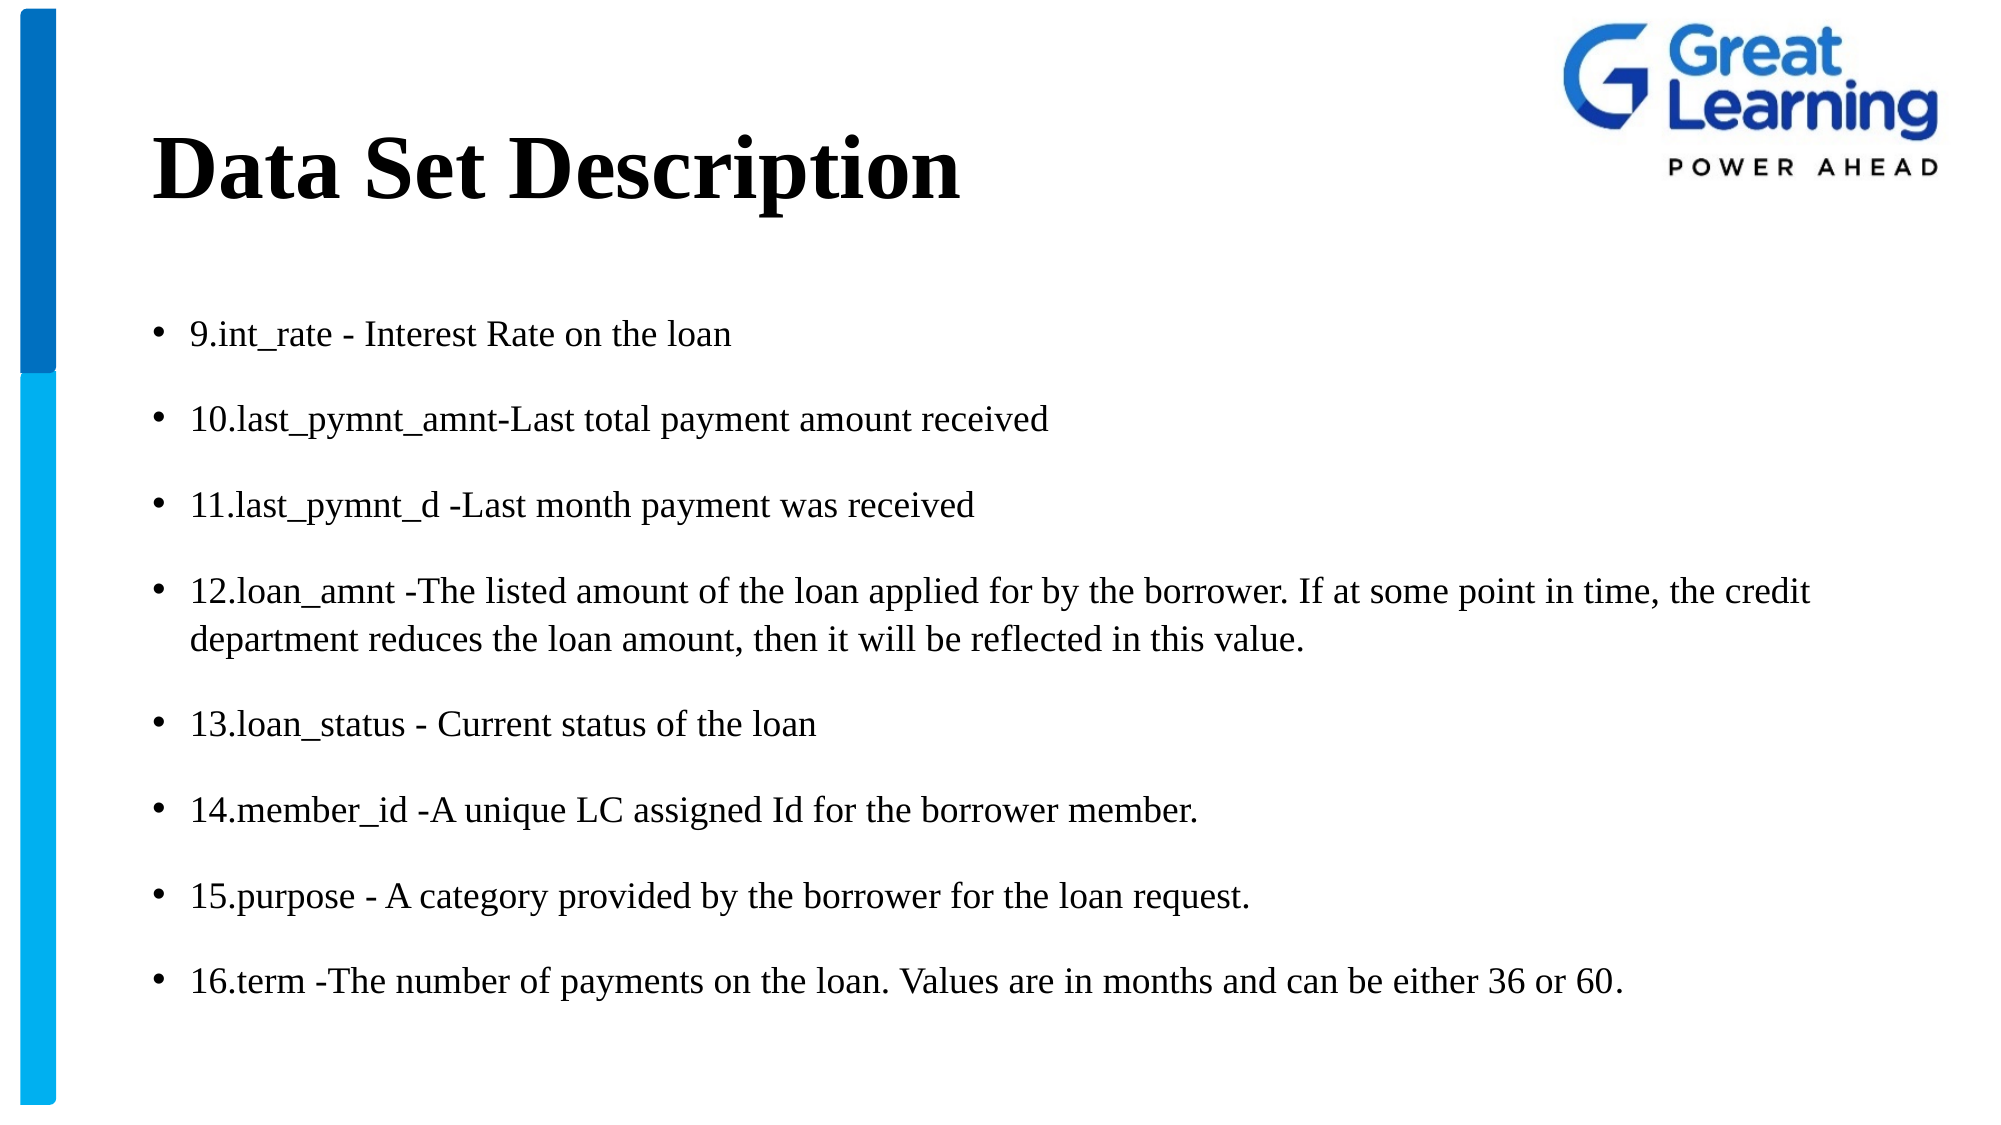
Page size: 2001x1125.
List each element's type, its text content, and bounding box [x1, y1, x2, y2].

list 9.int_rate - Interest Rate on the loan 10.last_pymnt_amnt-Last total payment amount received 11.last_pymnt_d -Last month payment was received 12.loan_amnt -The listed amount of the loan applied for by the borrower. If at some point in time, the credit department reduces the loan amount, then it will be reflected in this value. 13.loan_status - Current status of the loan 14.member_id -A unique LC assigned Id for the borrower member. 15.purpose - A category provided by the borrower for the loan request. 16.term -The number of payments on the loan. Values are in months and can be either 36 or 60. [137, 298, 1863, 1012]
picture [1537, 1, 1967, 193]
text_box [20, 371, 57, 1105]
text_box [20, 8, 57, 374]
title Data Set Description [137, 59, 1863, 278]
